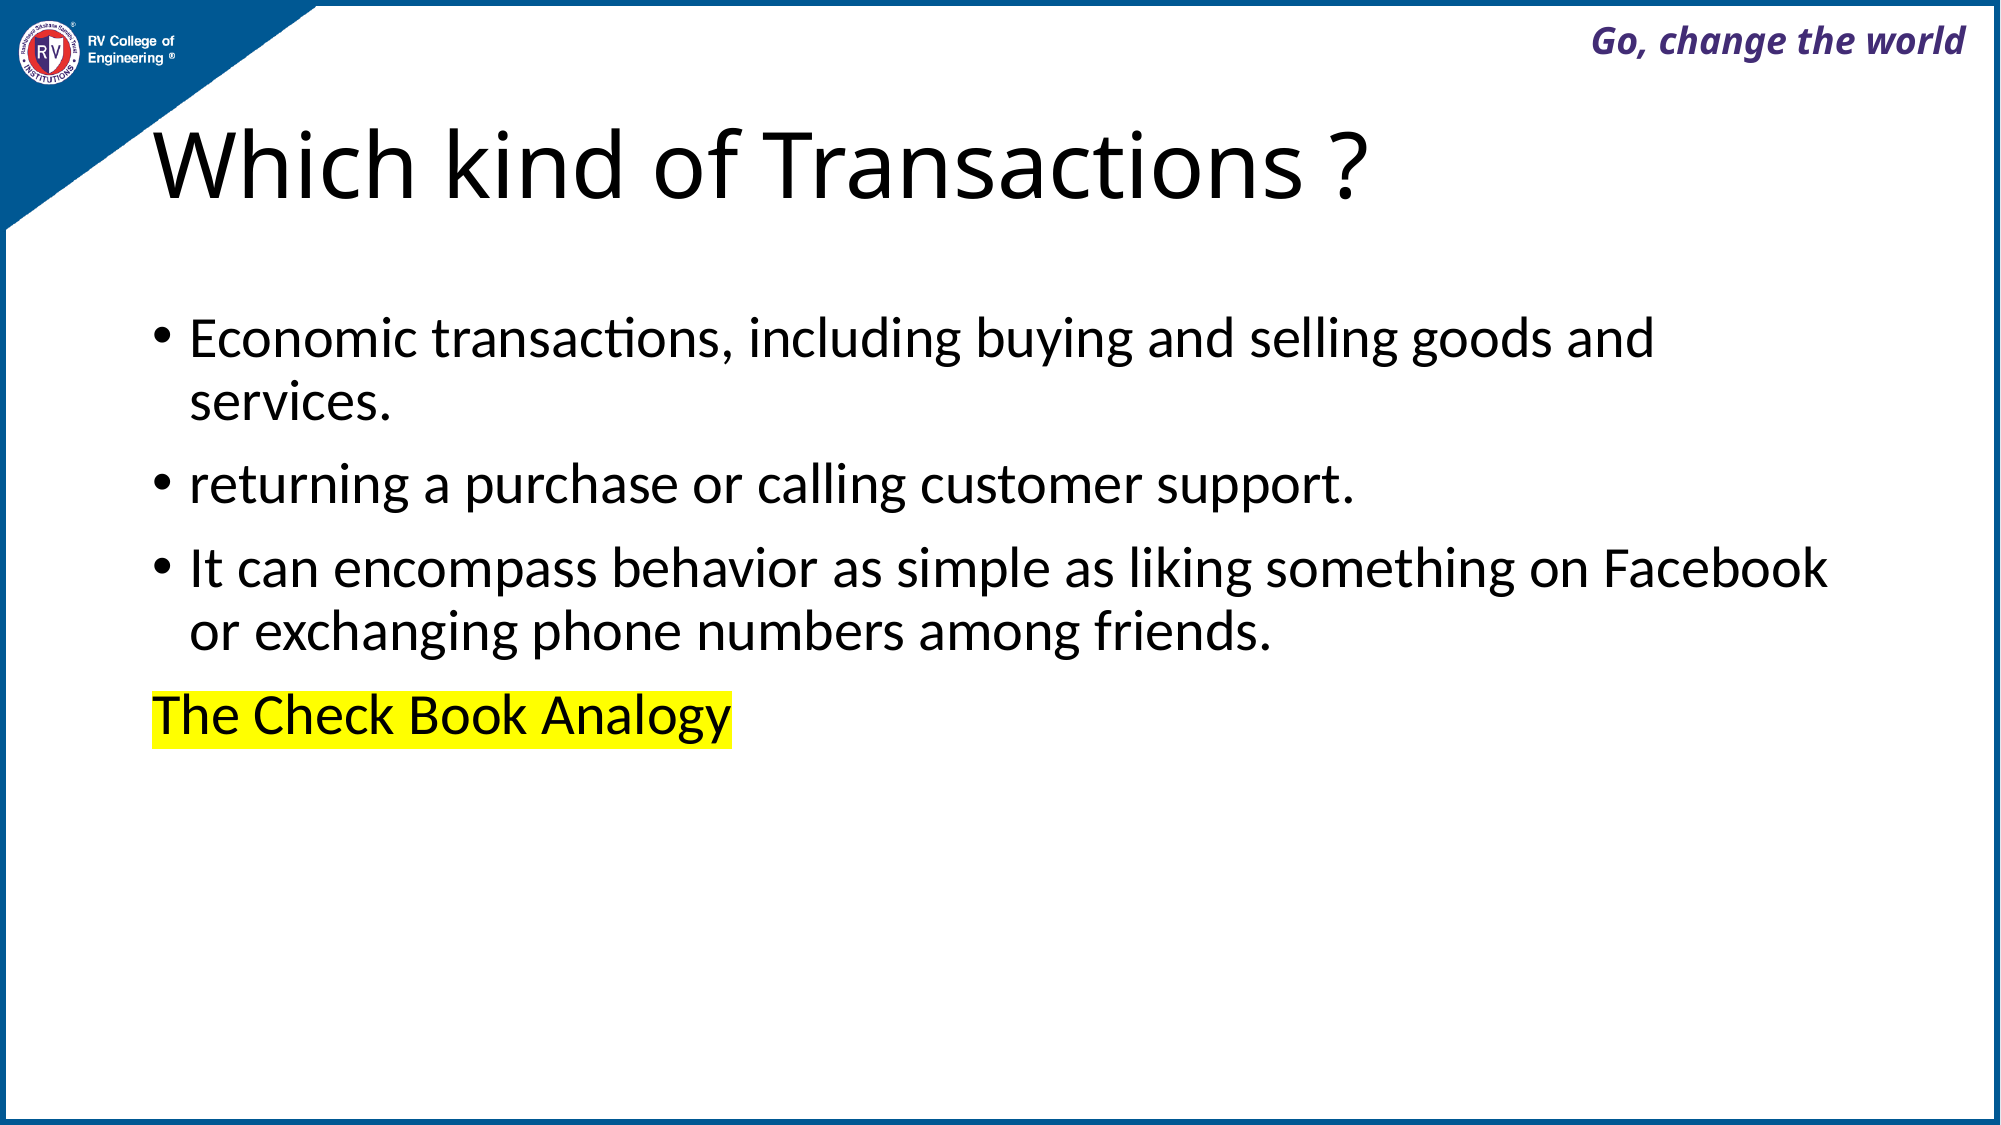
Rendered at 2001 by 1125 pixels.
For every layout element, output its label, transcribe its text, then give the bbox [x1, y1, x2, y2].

title Which kind of Transactions ? [137, 59, 1863, 278]
picture [2, 6, 316, 232]
list Economic transactions, including buying and selling goods and services. returning a purchase or calling customer support. It can encompass behavior as simple as liking something on Facebook or exchanging phone numbers among friends. The Check Book Analogy [137, 299, 1863, 855]
